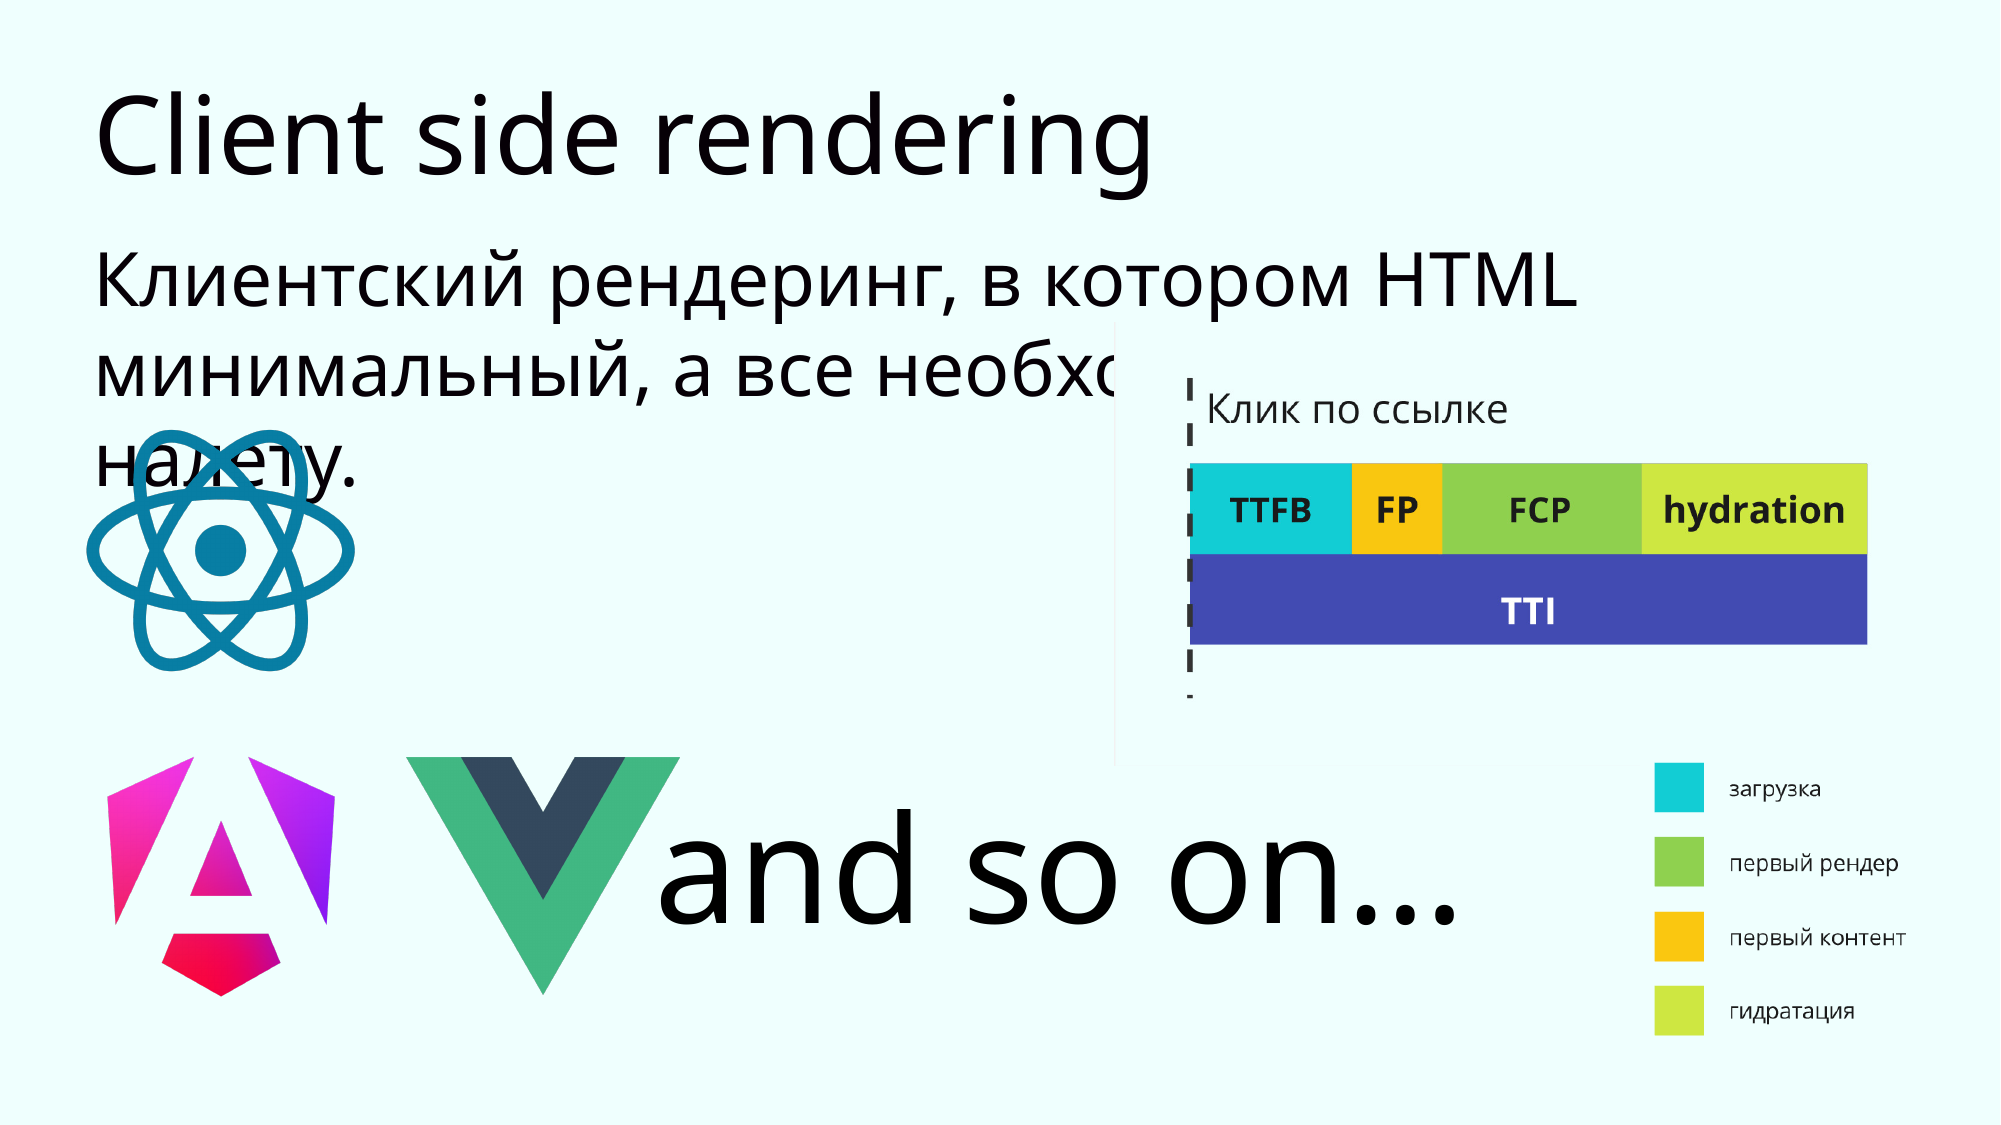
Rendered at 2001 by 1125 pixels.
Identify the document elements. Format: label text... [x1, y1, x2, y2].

text_box and so on… [680, 766, 1481, 962]
title Client side rendering [78, 72, 1636, 206]
picture [65, 720, 377, 1032]
picture [78, 421, 363, 680]
picture [1114, 322, 1922, 1053]
picture [405, 757, 680, 995]
text_box Клиентский рендеринг, в котором HTML минимальный, а все необходимое собирается налету. [78, 224, 1922, 509]
